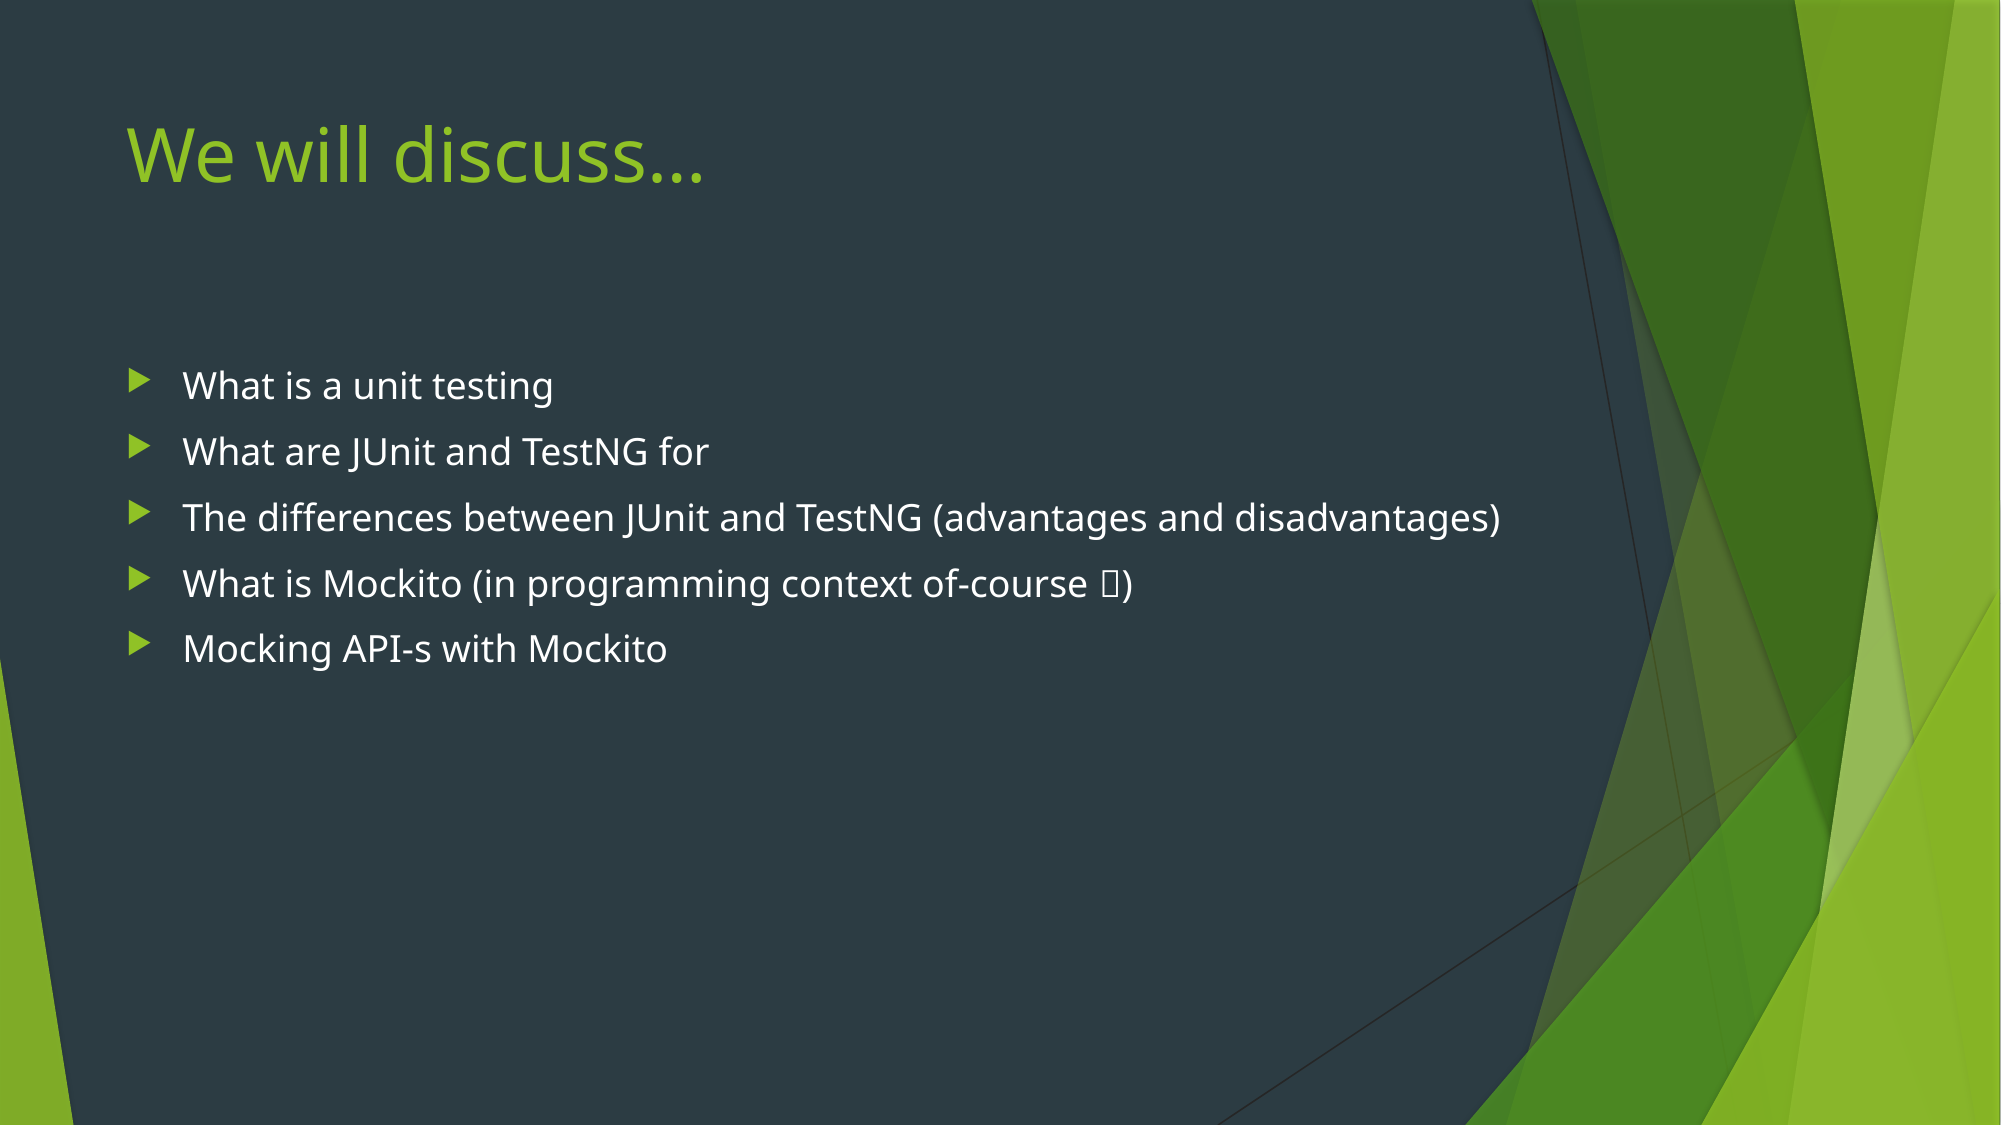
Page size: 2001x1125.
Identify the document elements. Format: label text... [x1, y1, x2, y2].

list What is a unit testing What are JUnit and TestNG for The differences between JUnit and TestNG (advantages and disadvantages) What is Mockito (in programming context of-course ) Mocking API-s with Mockito [111, 354, 1522, 992]
title We will discuss… [111, 99, 1522, 317]
